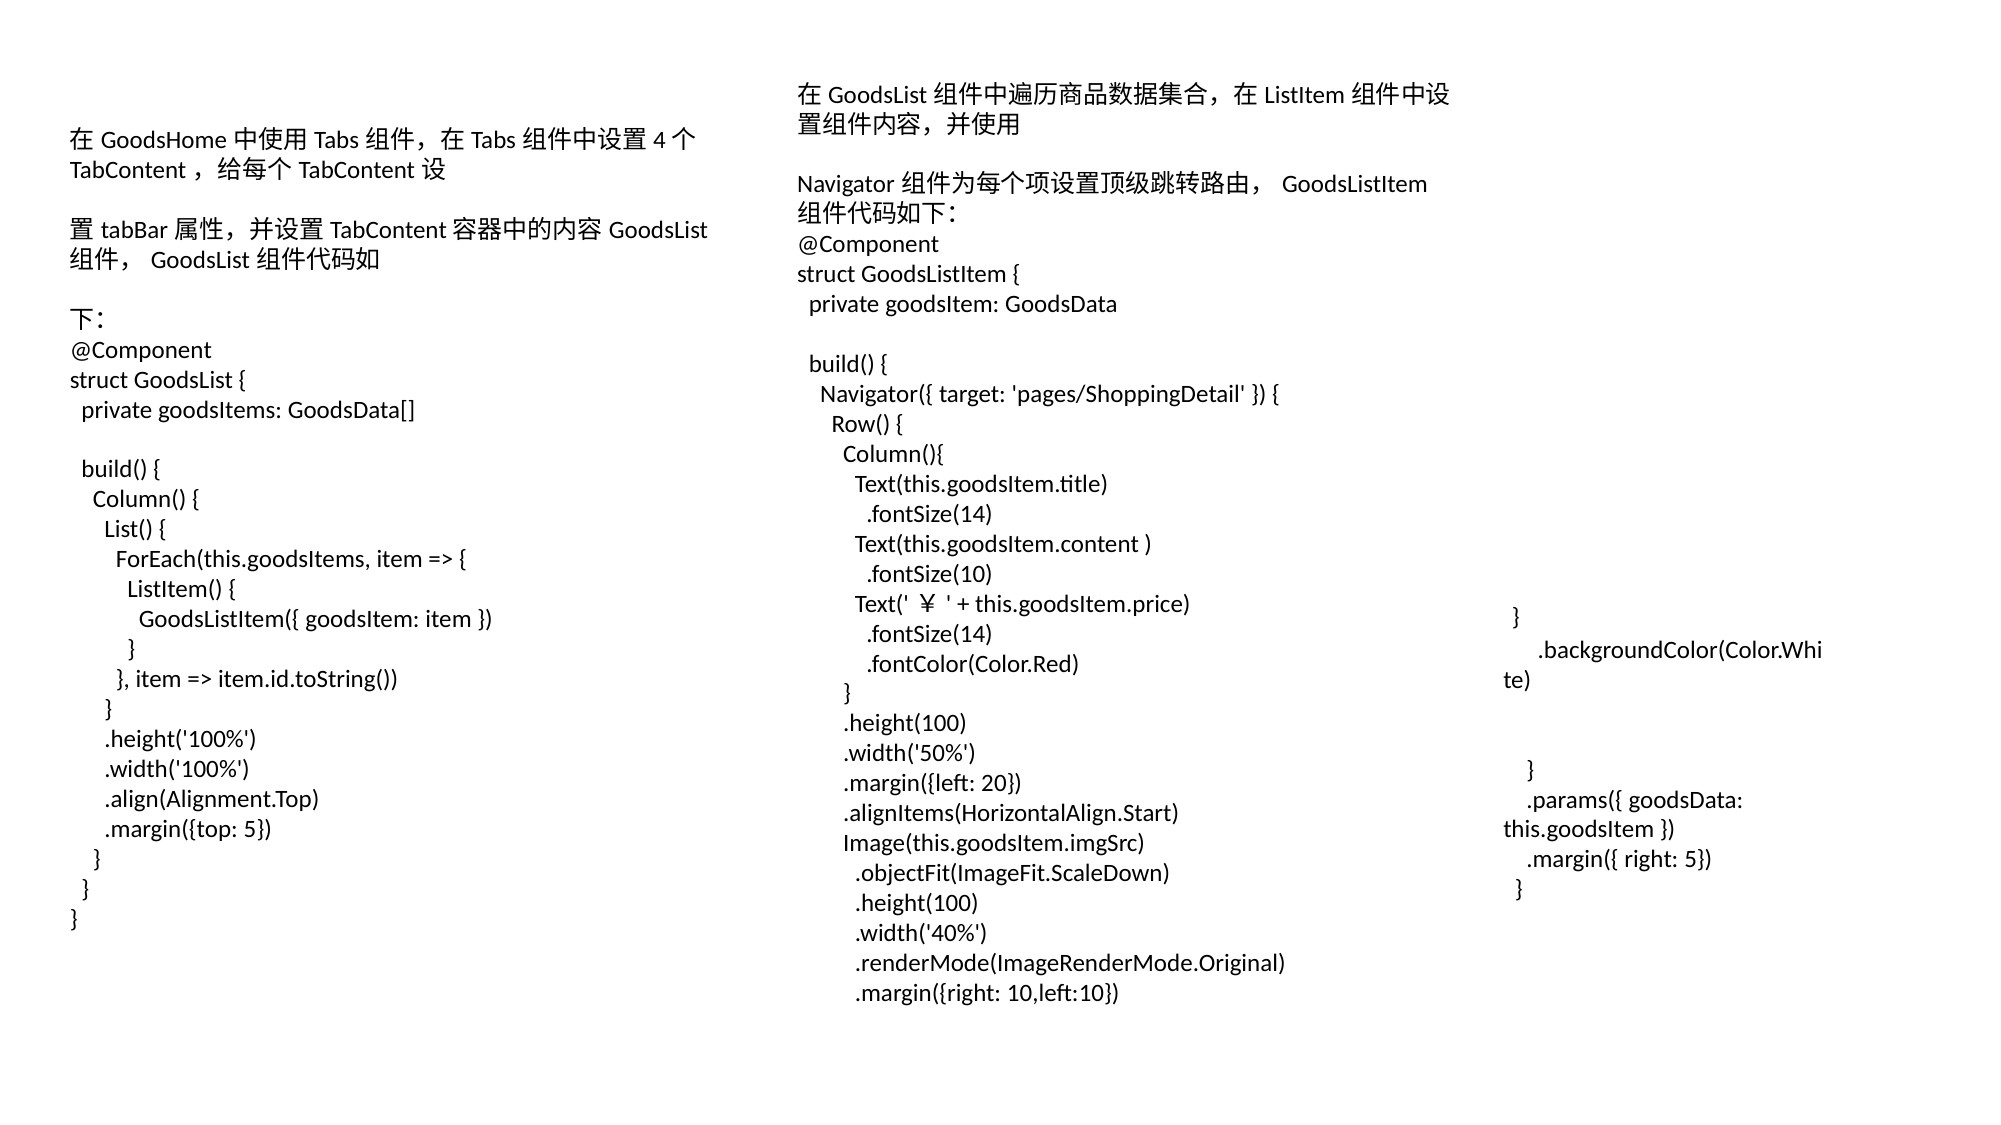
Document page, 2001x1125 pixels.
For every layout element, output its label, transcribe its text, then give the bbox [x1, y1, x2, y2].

text_box 在GoodsList组件中遍历商品数据集合，在ListItem组件中设置组件内容，并使用 Navigator组件为每个项设置顶级跳转路由，GoodsListItem组件代码如下： @Component struct GoodsListItem { private goodsItem: GoodsData build() { Navigator({ target: 'pages/ShoppingDetail' }) { Row() { Column(){ Text(this.goodsItem.title) .fontSize(14) Text(this.goodsItem.content ) .fontSize(10) Text('￥' + this.goodsItem.price) .fontSize(14) .fontColor(Color.Red) } .height(100) .width('50%') .margin({left: 20}) .alignItems(HorizontalAlign.Start) Image(this.goodsItem.imgSrc) .objectFit(ImageFit.ScaleDown) .height(100) .width('40%') .renderMode(ImageRenderMode.Original) .margin({right: 10,left:10}) [782, 70, 1474, 1014]
text_box } .backgroundColor(Color.White) } .params({ goodsData: this.goodsItem }) .margin({ right: 5}) } [1488, 580, 1843, 911]
text_box 在GoodsHome中使用Tabs组件，在Tabs组件中设置4个TabContent，给每个TabContent设 置tabBar属性，并设置TabContent容器中的内容GoodsList组件，GoodsList组件代码如 下： @Component struct GoodsList { private goodsItems: GoodsData[] build() { Column() { List() { ForEach(this.goodsItems, item => { ListItem() { GoodsListItem({ goodsItem: item }) } }, item => item.id.toString()) } .height('100%') .width('100%') .align(Alignment.Top) .margin({top: 5}) } } } [55, 116, 746, 940]
